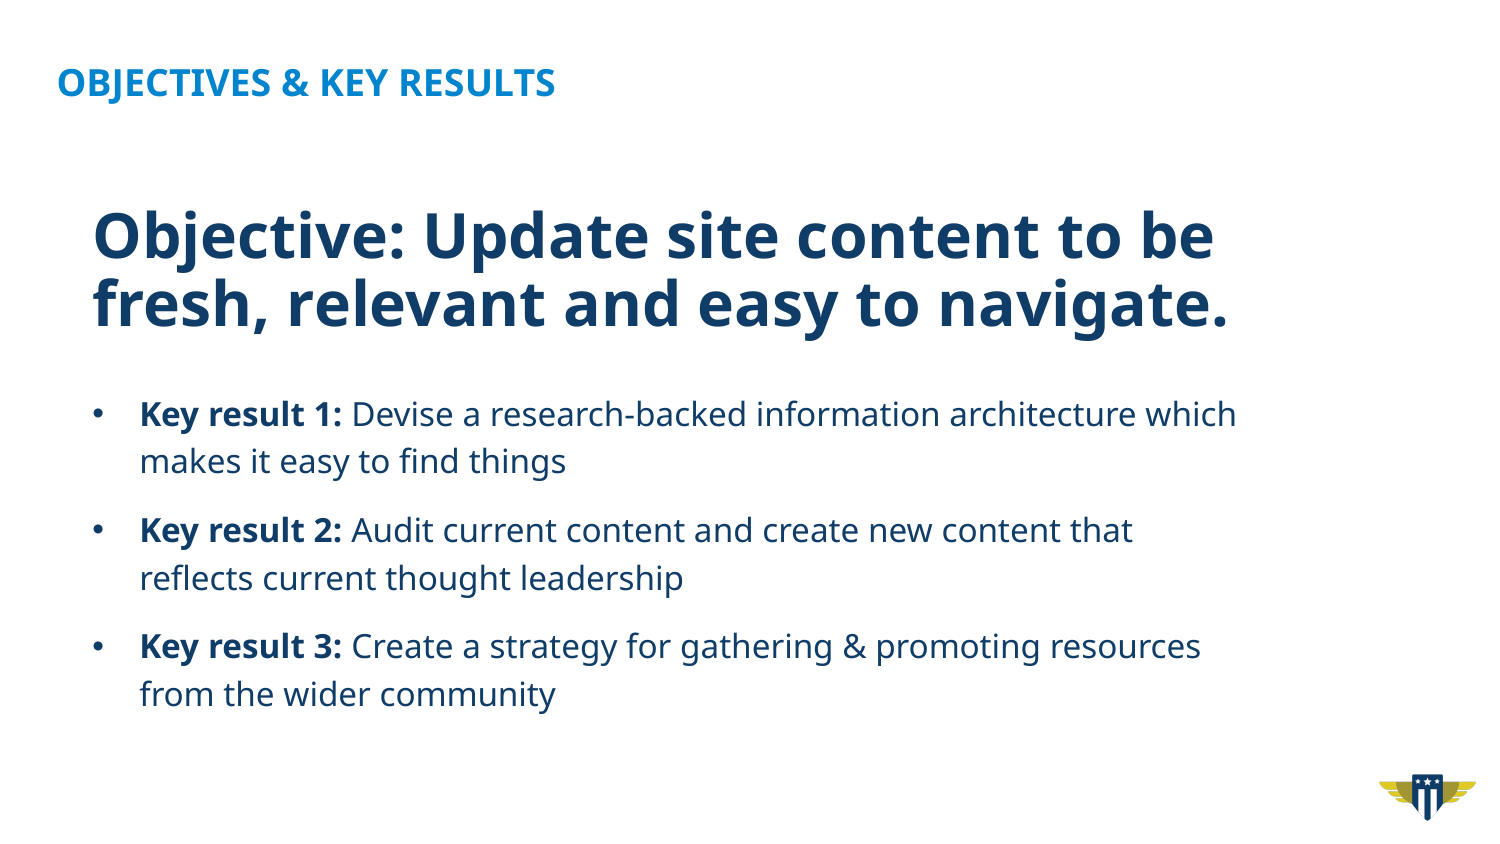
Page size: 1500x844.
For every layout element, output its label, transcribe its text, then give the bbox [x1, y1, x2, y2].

list Objective: Update site content to be fresh, relevant and easy to navigate. [81, 172, 1419, 348]
list Key result 1: Devise a research-backed information architecture which makes it easy to find things Key result 2: Audit current content and create new content that reflects current thought leadership Key result 3: Create a strategy for gathering & promoting resources from the wider community [81, 377, 1291, 806]
picture [1374, 765, 1481, 830]
title OBJECTIVES & KEY RESULTS [56, 51, 1444, 122]
